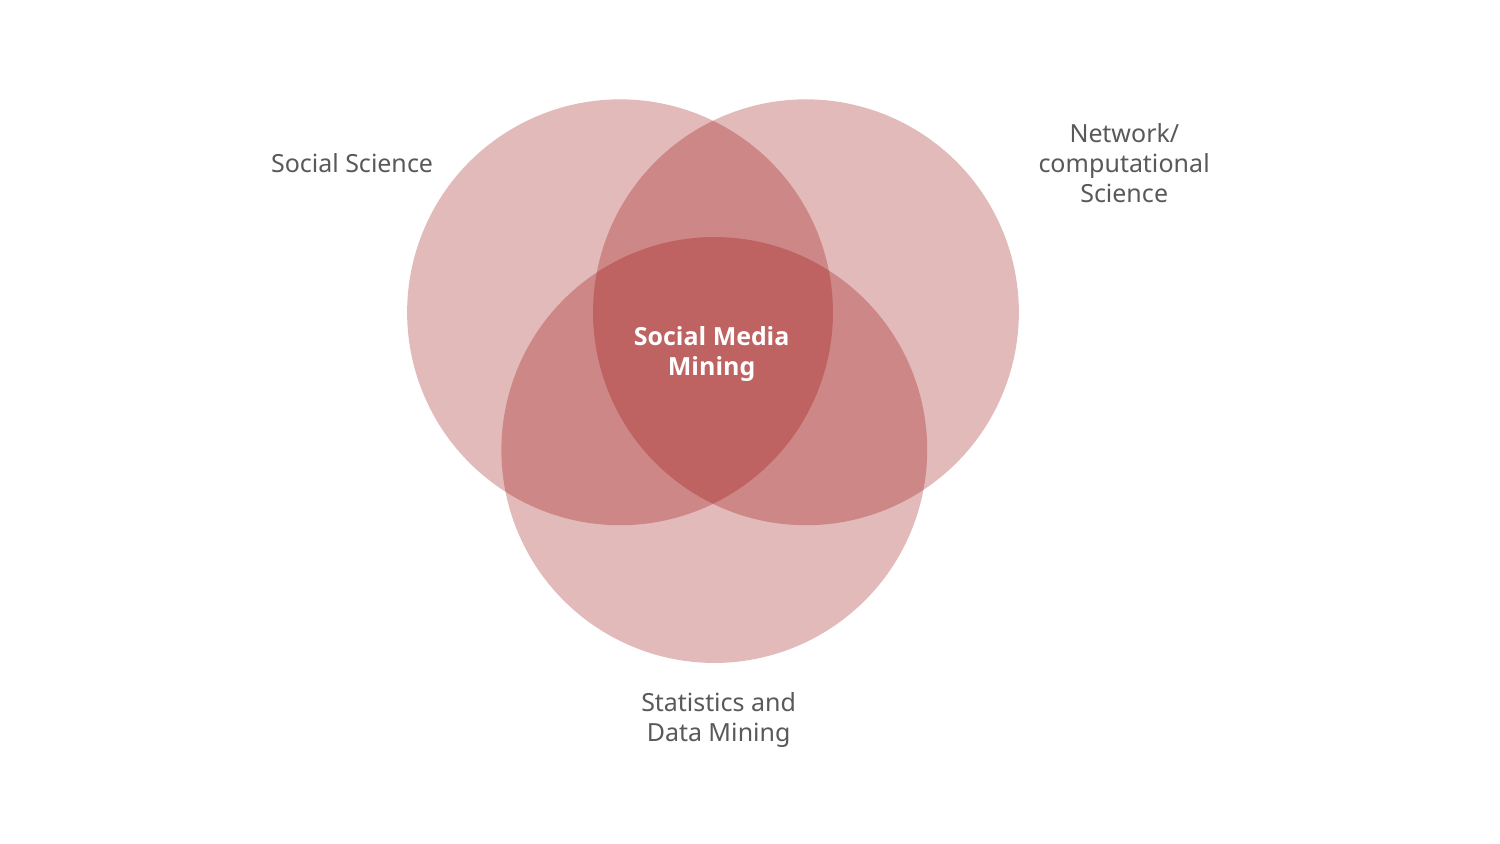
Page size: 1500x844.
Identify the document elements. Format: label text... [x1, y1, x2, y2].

text_box Statistics and Data Mining [605, 689, 832, 744]
text_box [501, 237, 928, 663]
text_box [407, 99, 712, 492]
text_box [596, 99, 1019, 490]
text_box Social Media Mining [615, 314, 808, 386]
text_box Network/computational Science [980, 134, 1268, 190]
text_box Social Science [255, 134, 449, 190]
